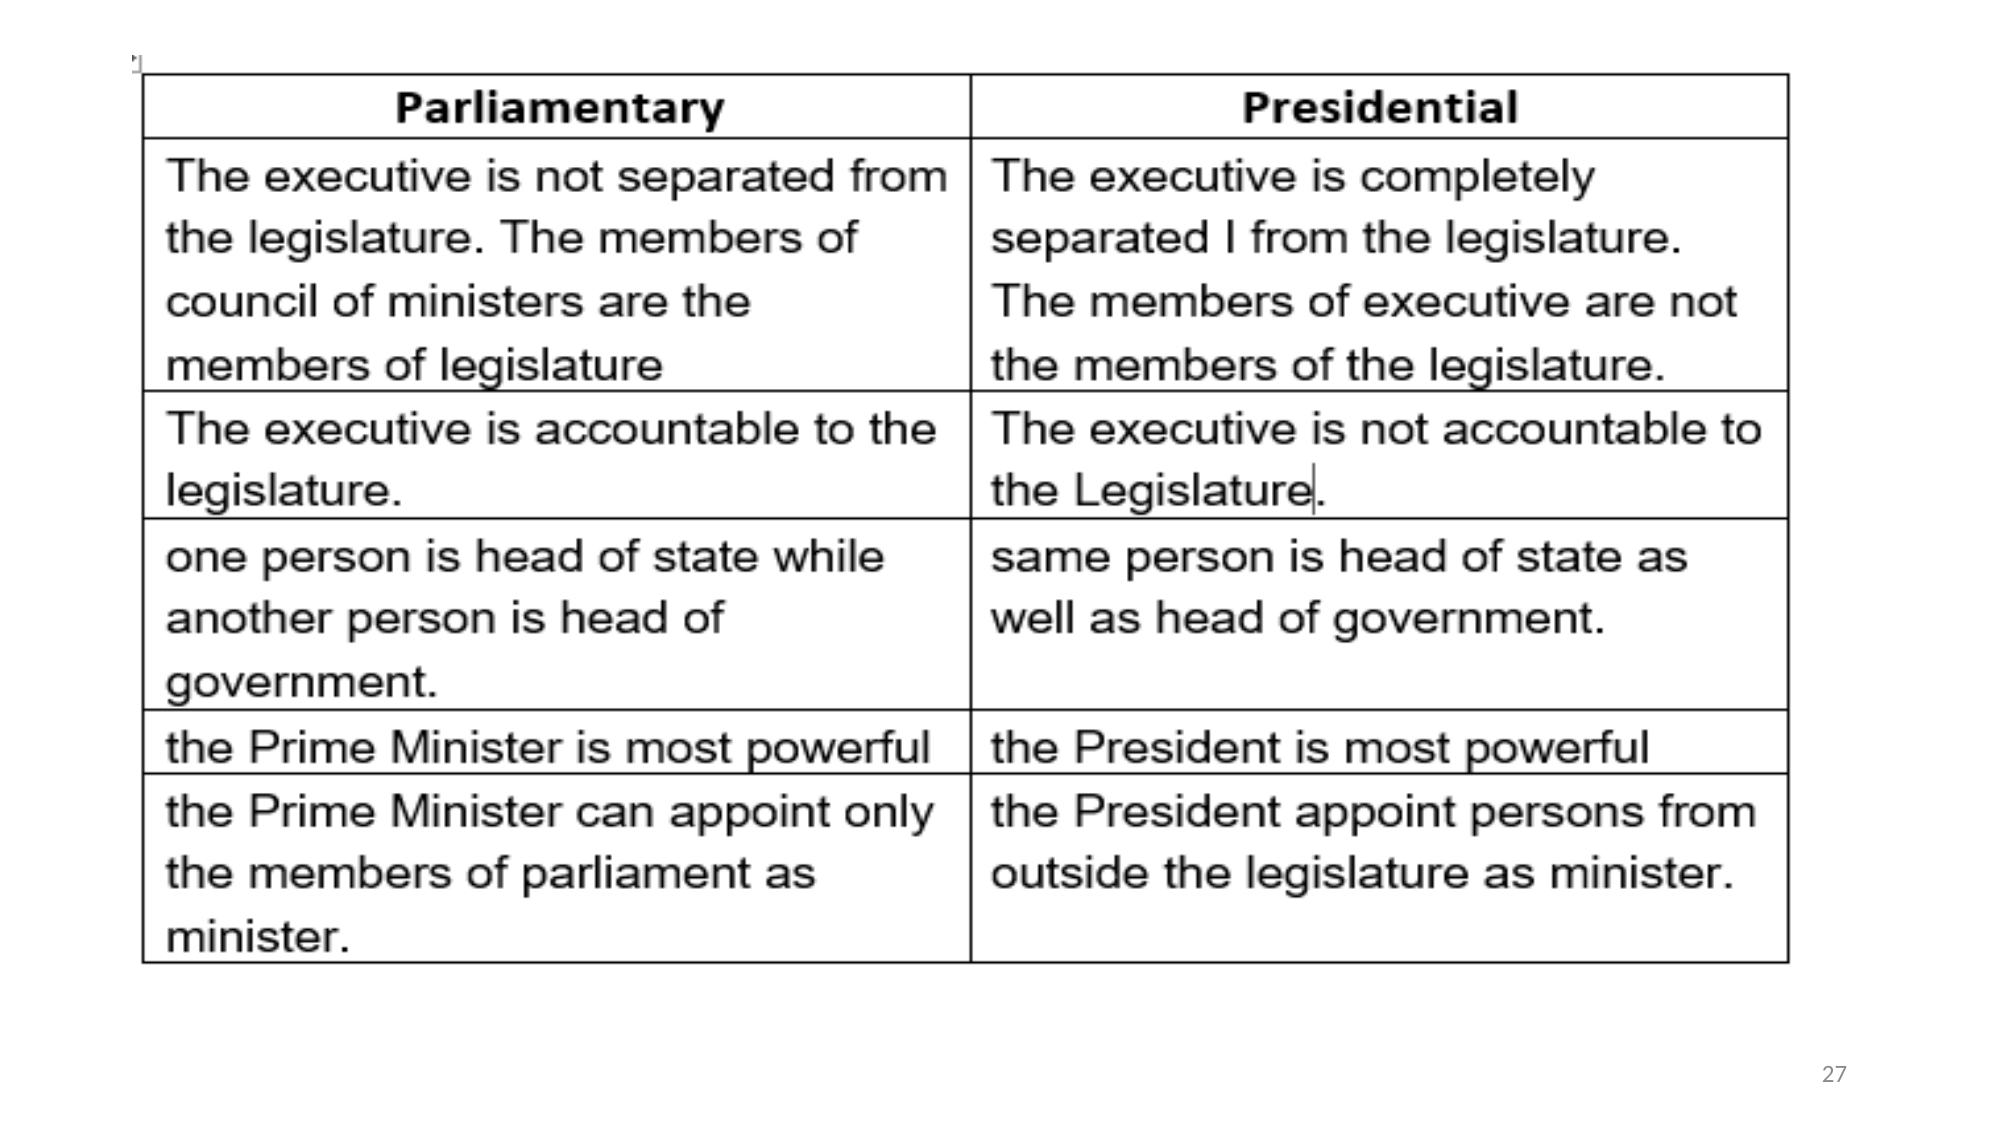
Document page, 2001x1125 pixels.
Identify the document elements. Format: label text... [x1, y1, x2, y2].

slide_number 27 [1412, 1042, 1863, 1103]
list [132, 55, 1830, 988]
